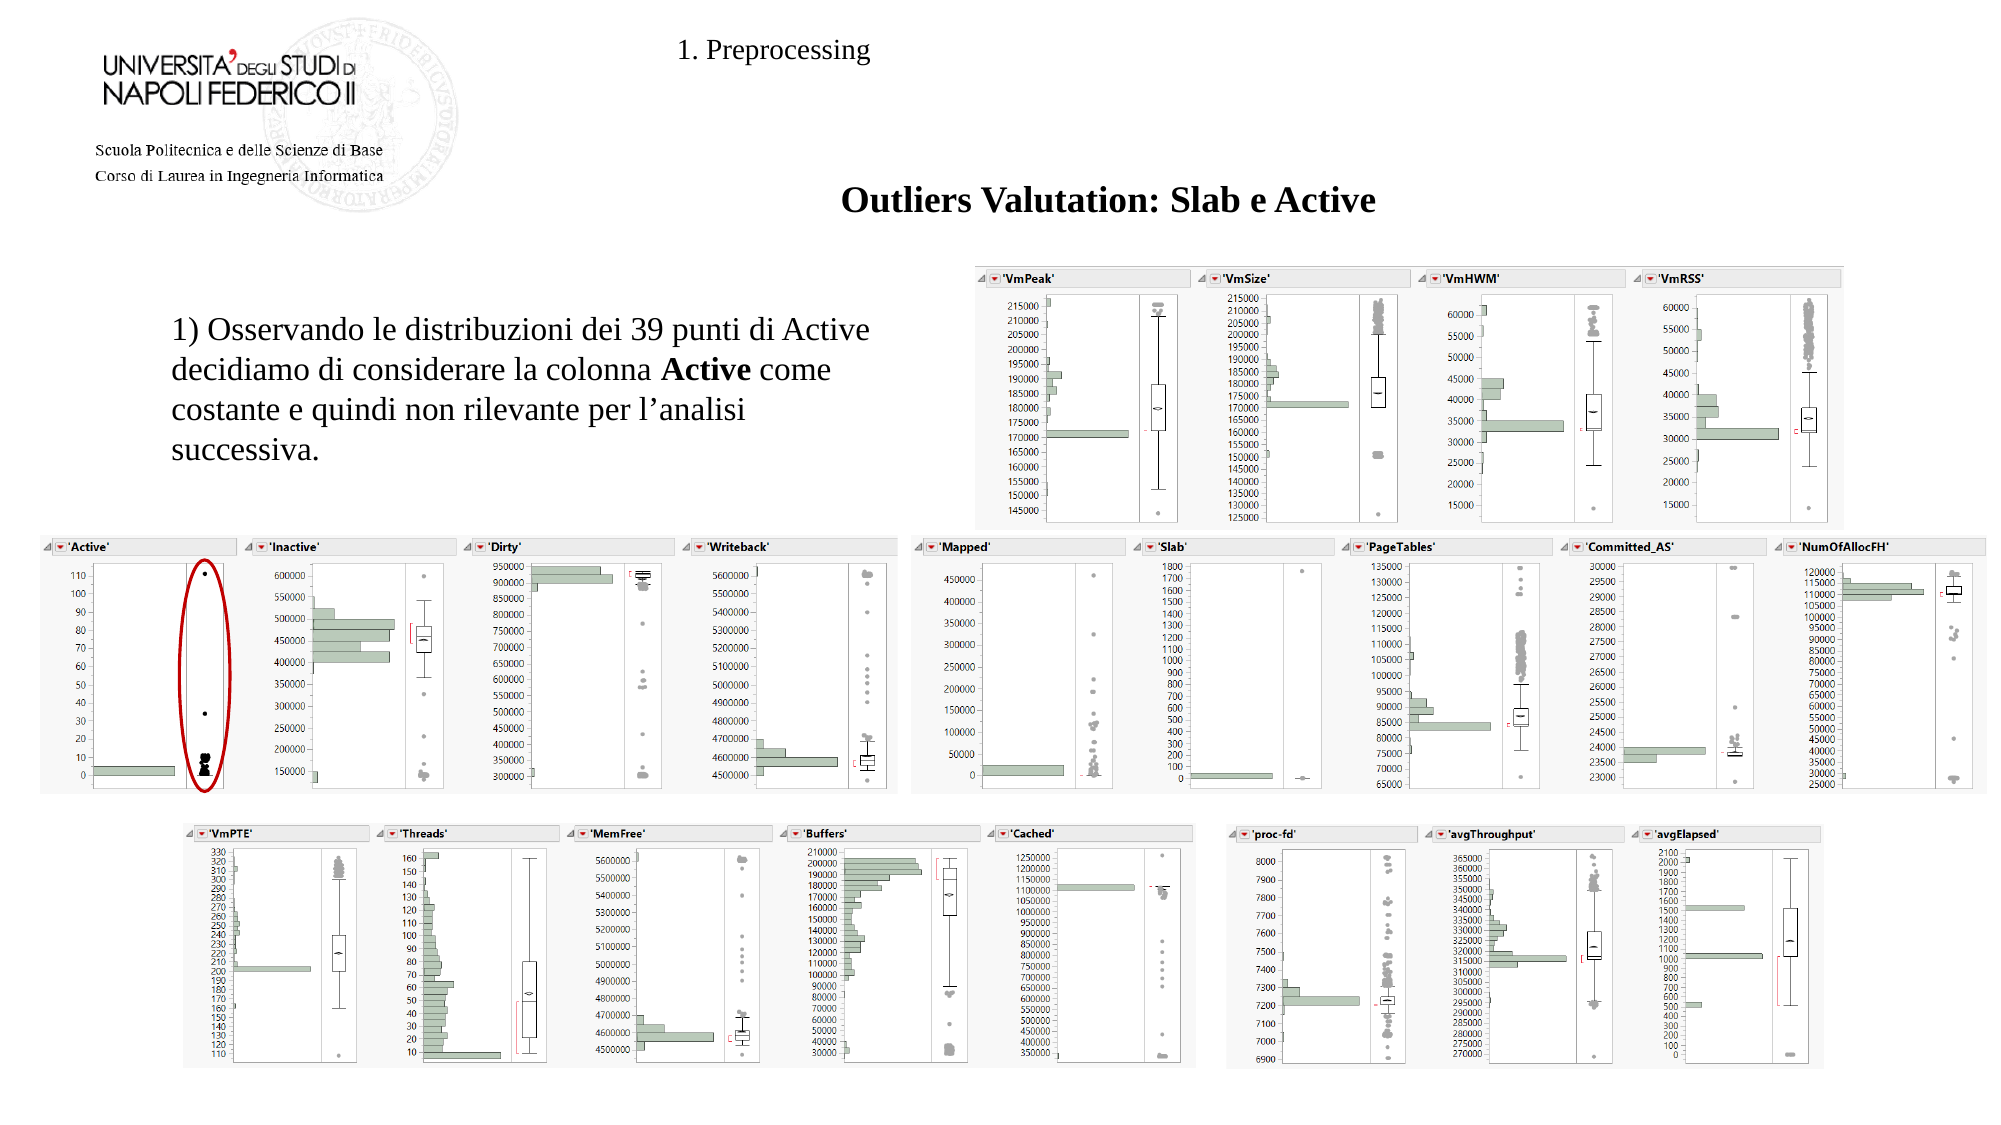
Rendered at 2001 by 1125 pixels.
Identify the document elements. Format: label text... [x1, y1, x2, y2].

text_box 1. Preprocessing [662, 23, 1399, 73]
text_box 1) Osservando le distribuzioni dei 39 punti di Active decidiamo di considerare la colonna Active come costante e quindi non rilevante per l’analisi successiva. [156, 300, 893, 475]
picture [1226, 823, 1825, 1069]
picture [975, 266, 1844, 530]
picture [183, 823, 1196, 1069]
text_box Outliers Valutation: Slab e Active [825, 167, 1457, 228]
picture [40, 535, 898, 795]
picture [77, 13, 469, 222]
picture [911, 535, 1987, 795]
